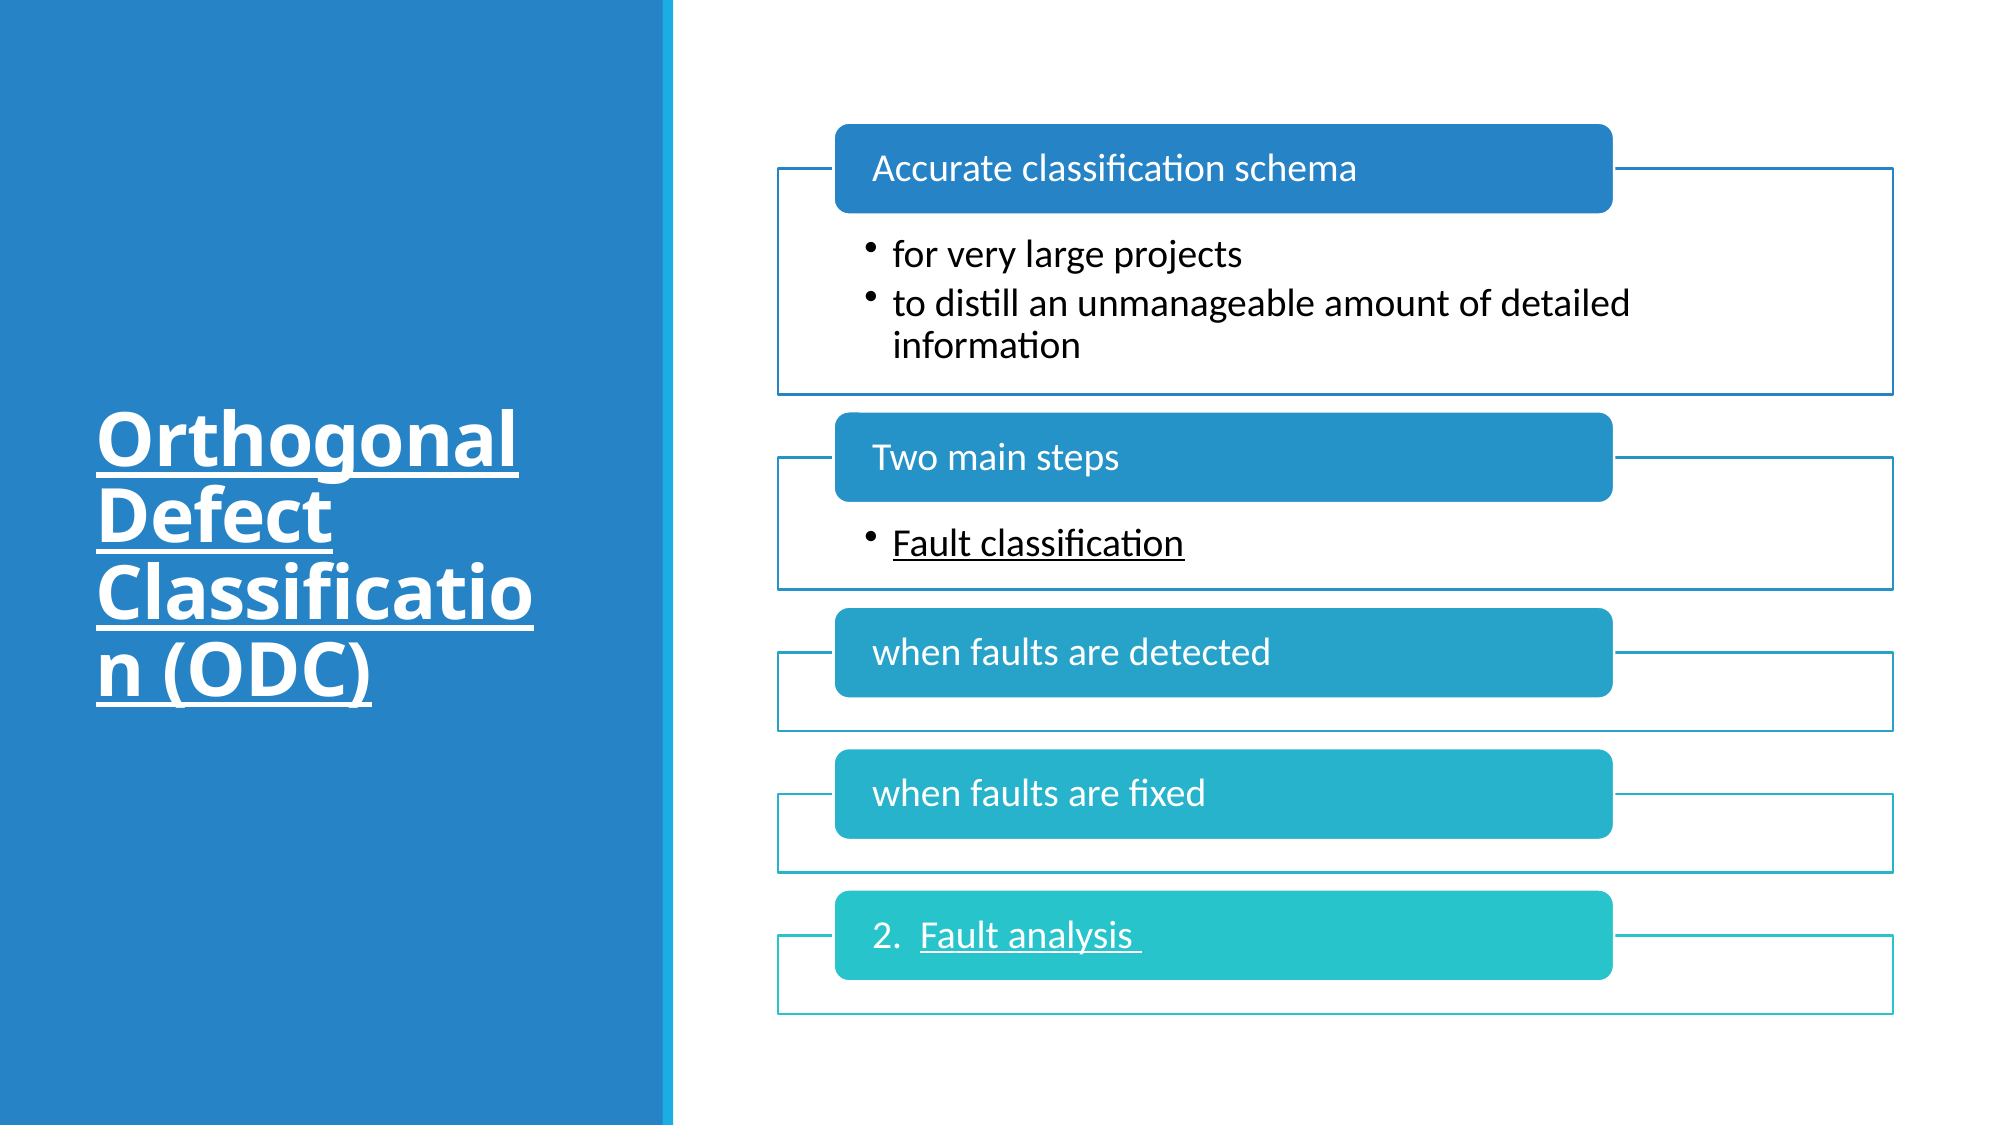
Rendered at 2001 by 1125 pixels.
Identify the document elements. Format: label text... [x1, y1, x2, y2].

text_box [661, 0, 674, 1125]
title Orthogonal Defect Classification (ODC) [80, 84, 587, 1032]
text_box [0, 0, 661, 1125]
text_box [674, 0, 2000, 1125]
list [777, 104, 1894, 1033]
